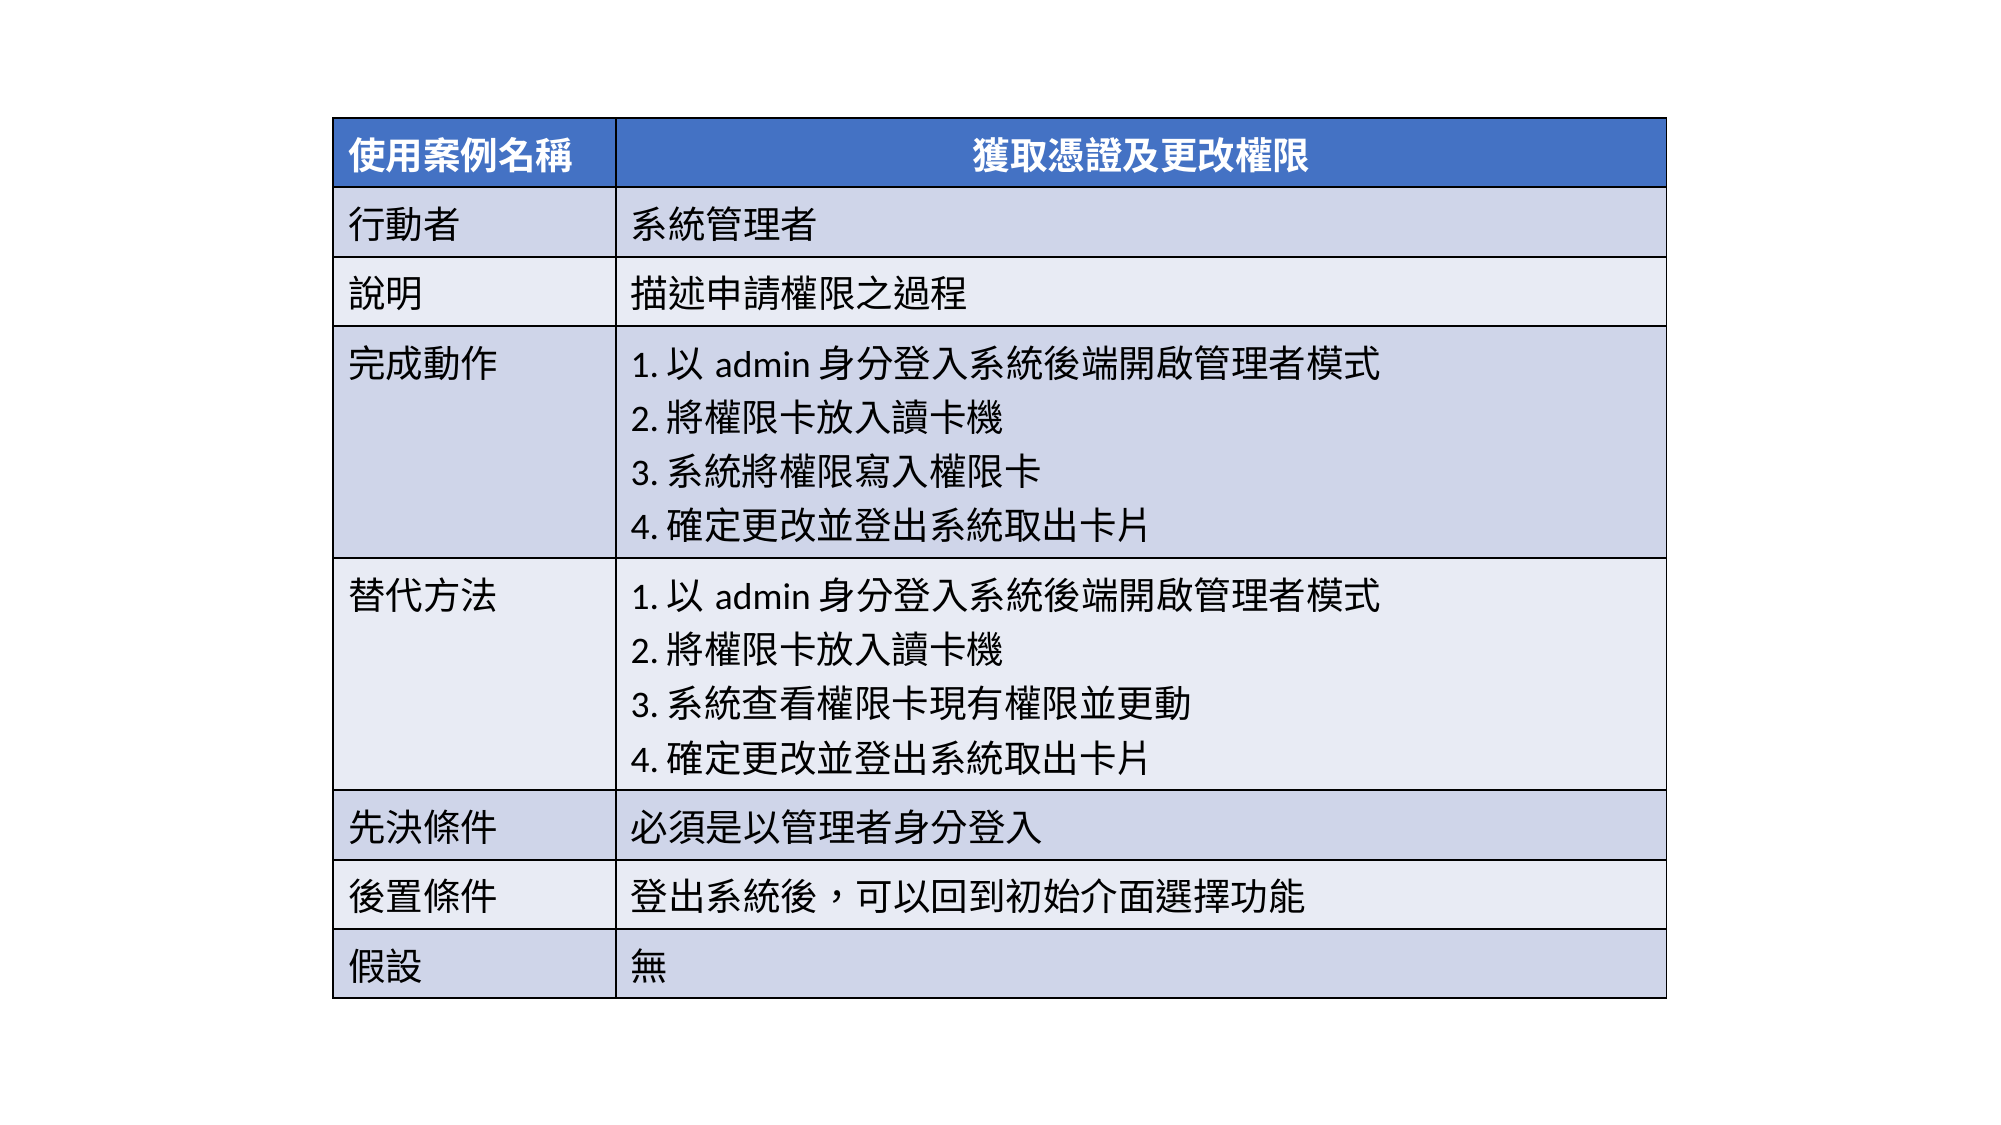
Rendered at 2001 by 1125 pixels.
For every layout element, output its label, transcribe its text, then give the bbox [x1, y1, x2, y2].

table_cell 行動者 [334, 188, 615, 256]
table_cell 系統管理者 [617, 188, 1666, 256]
table_header 獲取憑證及更改權限 [617, 119, 1666, 186]
table_cell 登出系統後，可以回到初始介面選擇功能 [617, 861, 1666, 928]
table_cell 1.以admin身分登入系統後端開啟管理者模式 2.將權限卡放入讀卡機 3.系統將權限寫入權限卡 4.確定更改並登出系統取出卡片 [617, 327, 1666, 557]
table_cell 完成動作 [334, 327, 615, 557]
table_cell 替代方法 [334, 559, 615, 789]
table_cell 假設 [334, 930, 615, 997]
table_cell 後置條件 [334, 861, 615, 928]
table_cell 先決條件 [334, 791, 615, 859]
table_cell 說明 [334, 258, 615, 325]
table_header 使用案例名稱 [334, 119, 615, 186]
table_cell 描述申請權限之過程 [617, 258, 1666, 325]
table_cell 必須是以管理者身分登入 [617, 791, 1666, 859]
table_cell 1.以admin身分登入系統後端開啟管理者模式 2.將權限卡放入讀卡機 3.系統查看權限卡現有權限並更動 4.確定更改並登出系統取出卡片 [617, 559, 1666, 789]
table_cell 無 [617, 930, 1666, 997]
